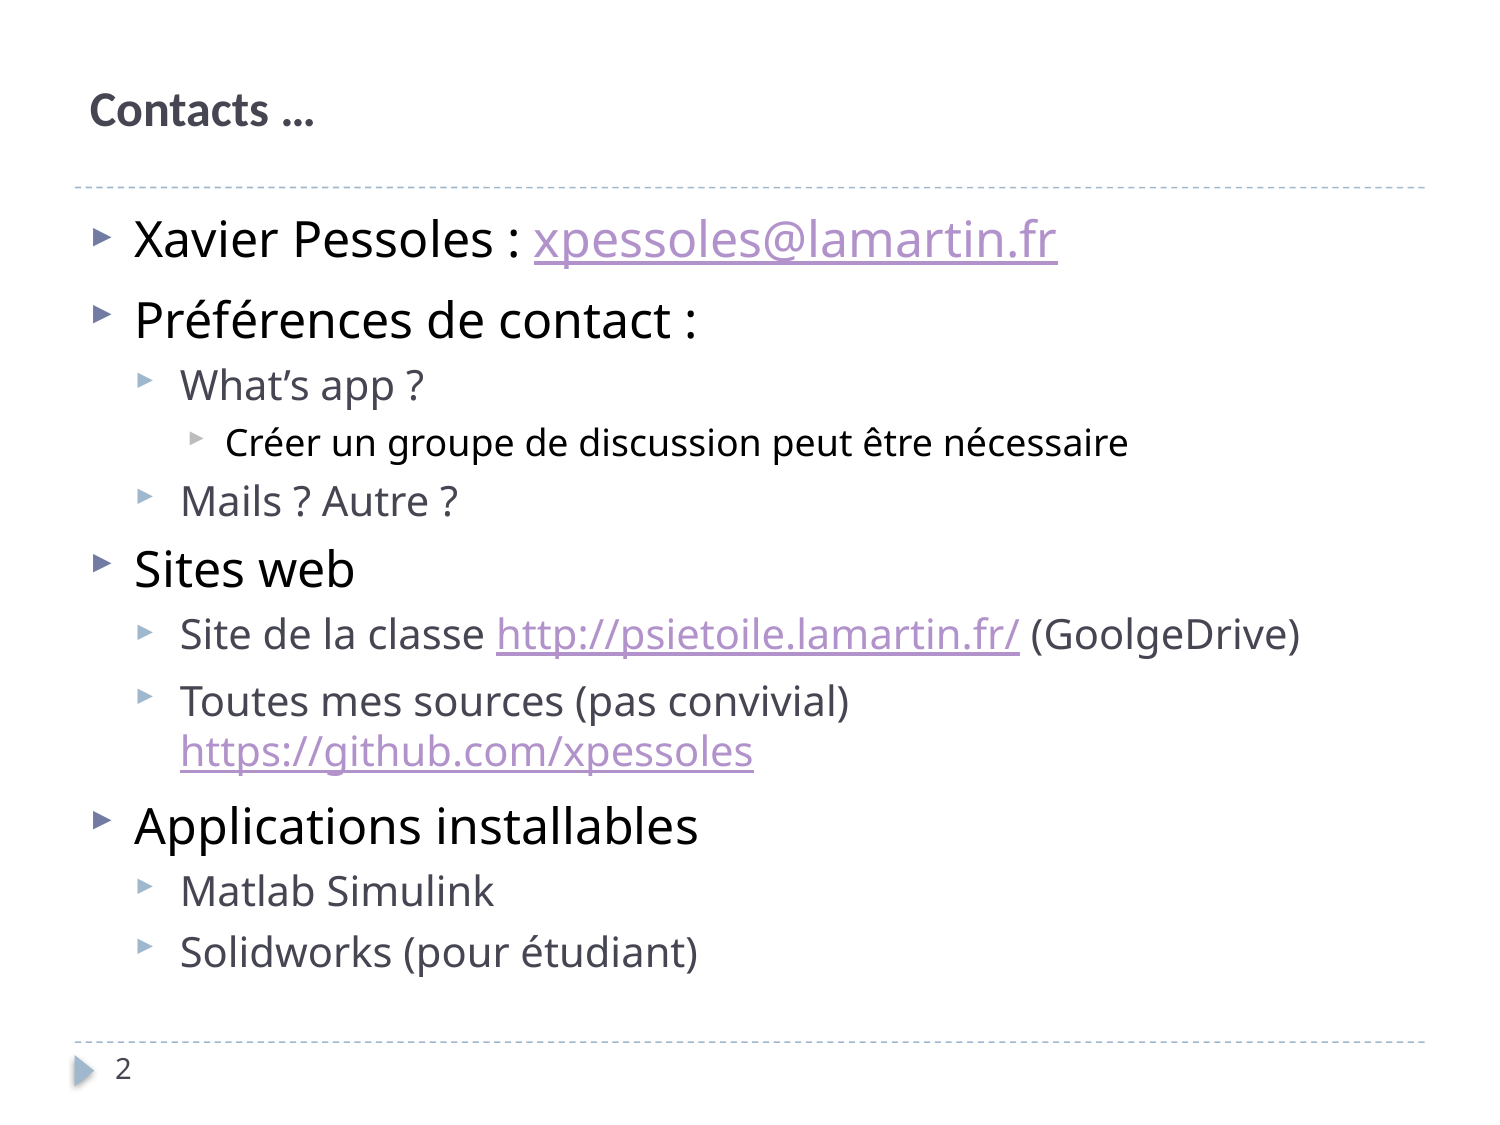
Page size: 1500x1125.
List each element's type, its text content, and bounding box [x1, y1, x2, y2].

list Xavier Pessoles : xpessoles@lamartin.fr Préférences de contact : What’s app ? Créer un groupe de discussion peut être nécessaire Mails ? Autre ? Sites web Site de la classe http://psietoile.lamartin.fr/ (GoolgeDrive) Toutes mes sources (pas convivial) https://github.com/xpessoles Applications installables Matlab Simulink Solidworks (pour étudiant) [75, 200, 1425, 1010]
title Contacts … [75, 24, 1436, 188]
slide_number 2 [100, 1042, 426, 1103]
